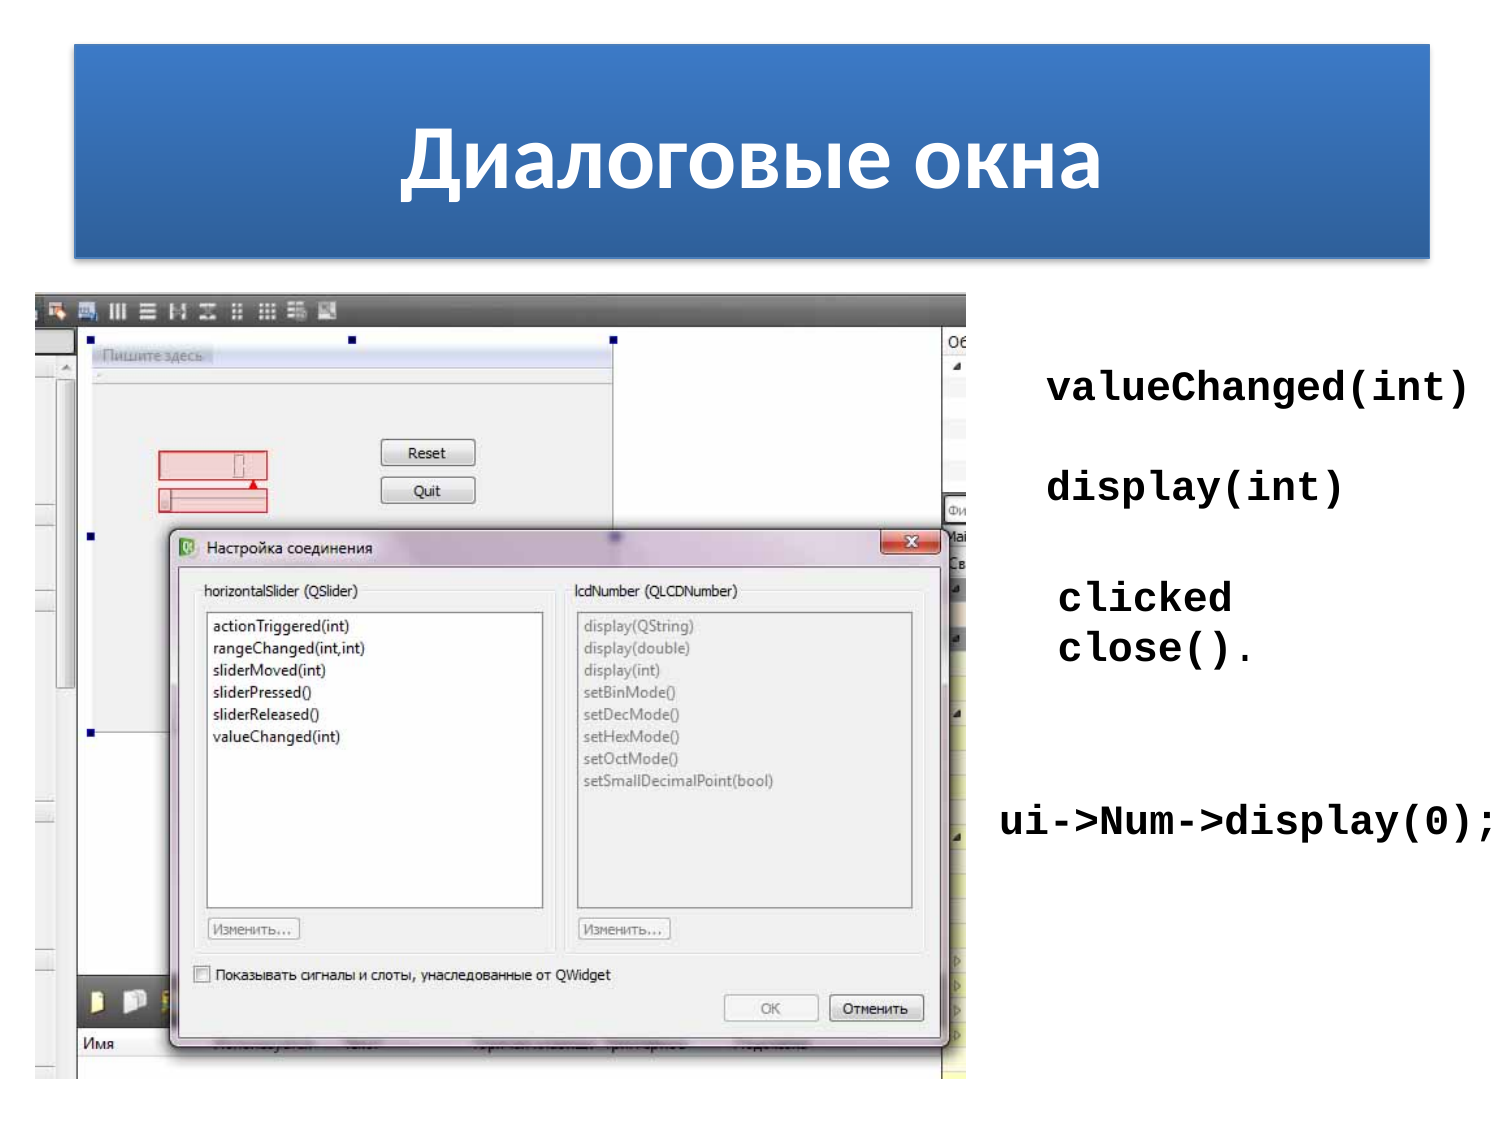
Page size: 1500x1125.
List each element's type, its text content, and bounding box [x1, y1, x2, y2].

text_box valueChanged(int) display(int) [1031, 351, 1500, 517]
picture [34, 292, 966, 1080]
text_box ui->Num->display(0); [984, 785, 1500, 850]
title Диалоговые окна [74, 44, 1430, 259]
text_box clicked close(). [1042, 562, 1442, 678]
